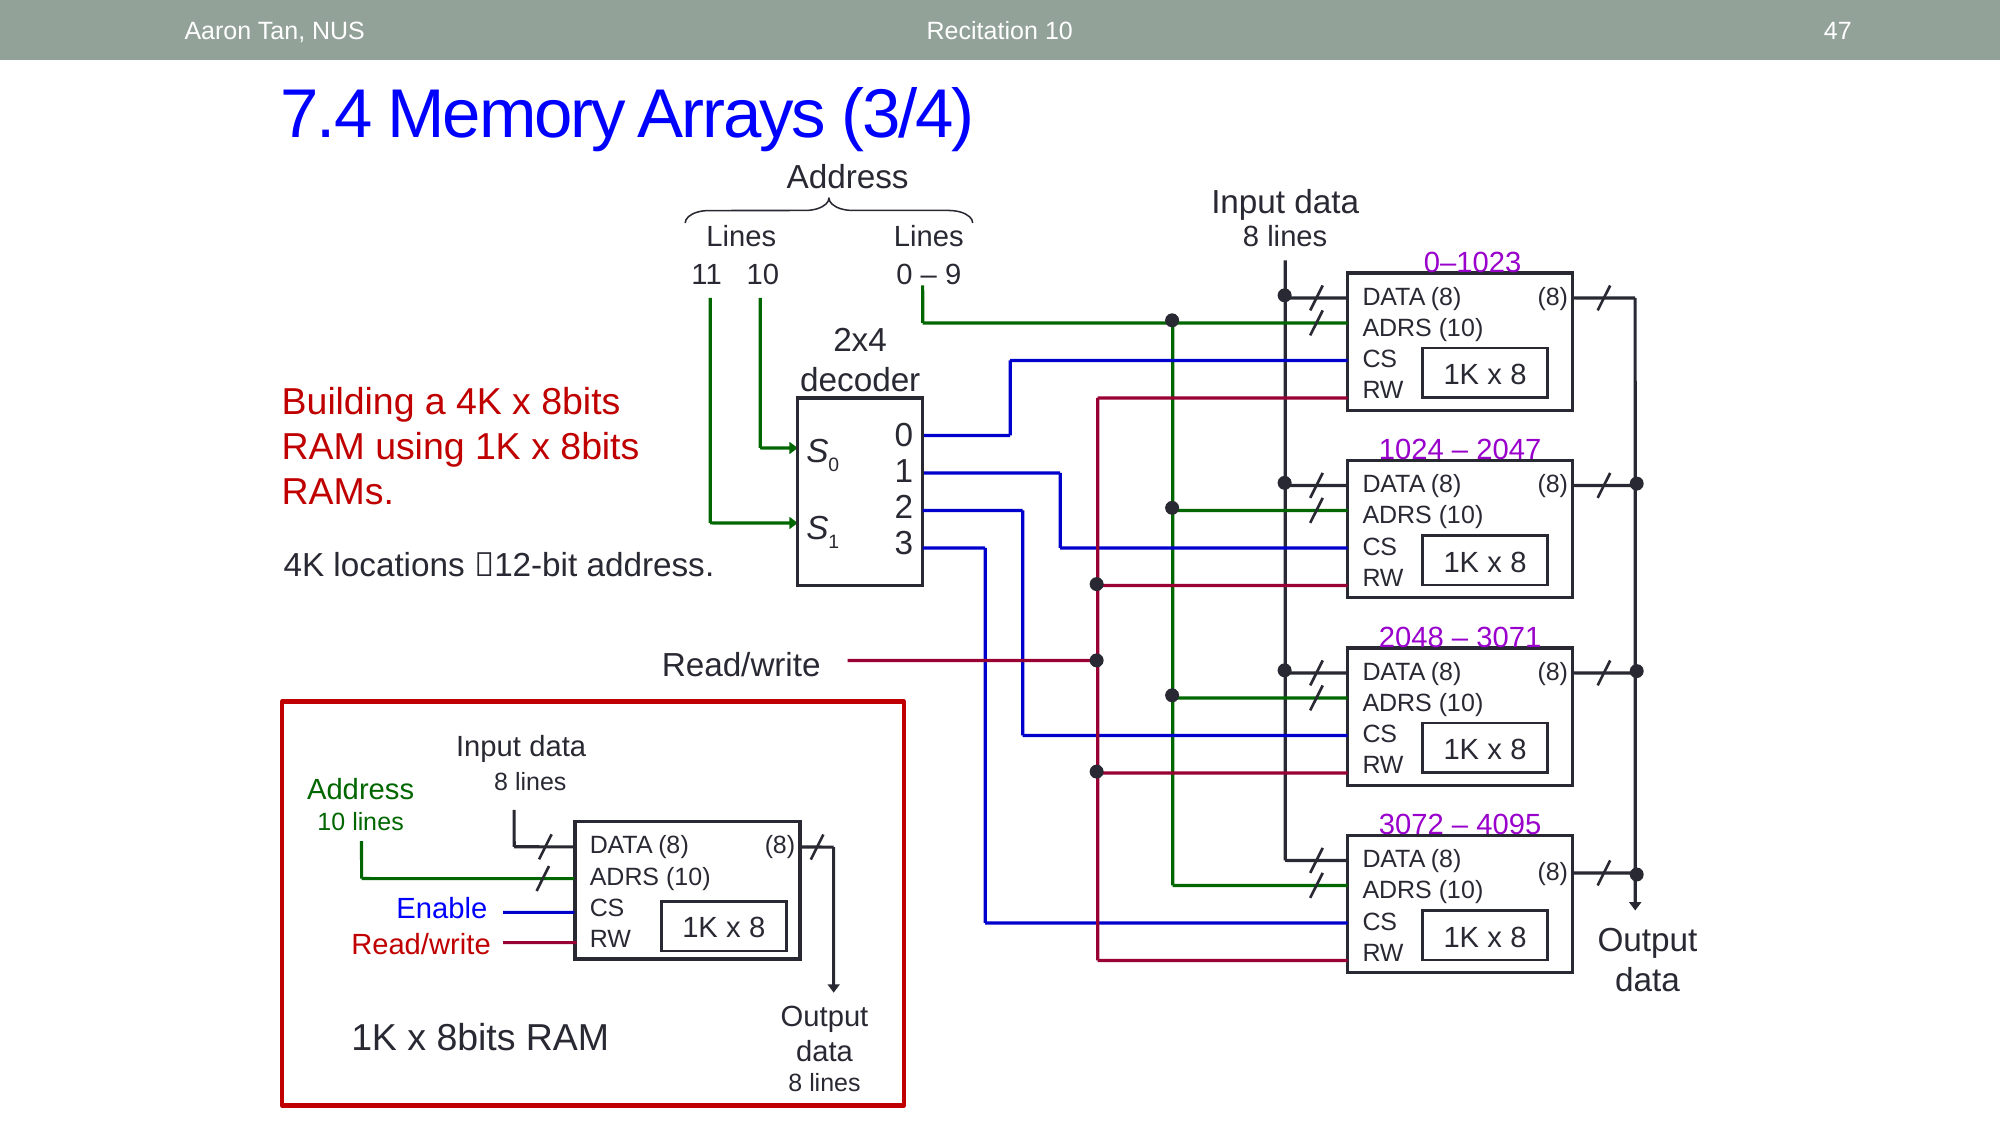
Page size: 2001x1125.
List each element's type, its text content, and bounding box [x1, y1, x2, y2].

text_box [282, 701, 905, 1106]
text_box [634, 147, 1723, 1006]
text_box 4K locations 12-bit address. [268, 535, 632, 591]
slide_number Aaron Tan, NUS [169, 3, 645, 57]
footer Recitation 10 [645, 3, 1547, 57]
title 7.4 Memory Arrays (3/4) [265, 57, 1011, 163]
text_box Building a 4K x 8bits RAM using 1K x 8bits RAMs. [266, 369, 632, 520]
slide_number 47 [1725, 3, 1867, 57]
